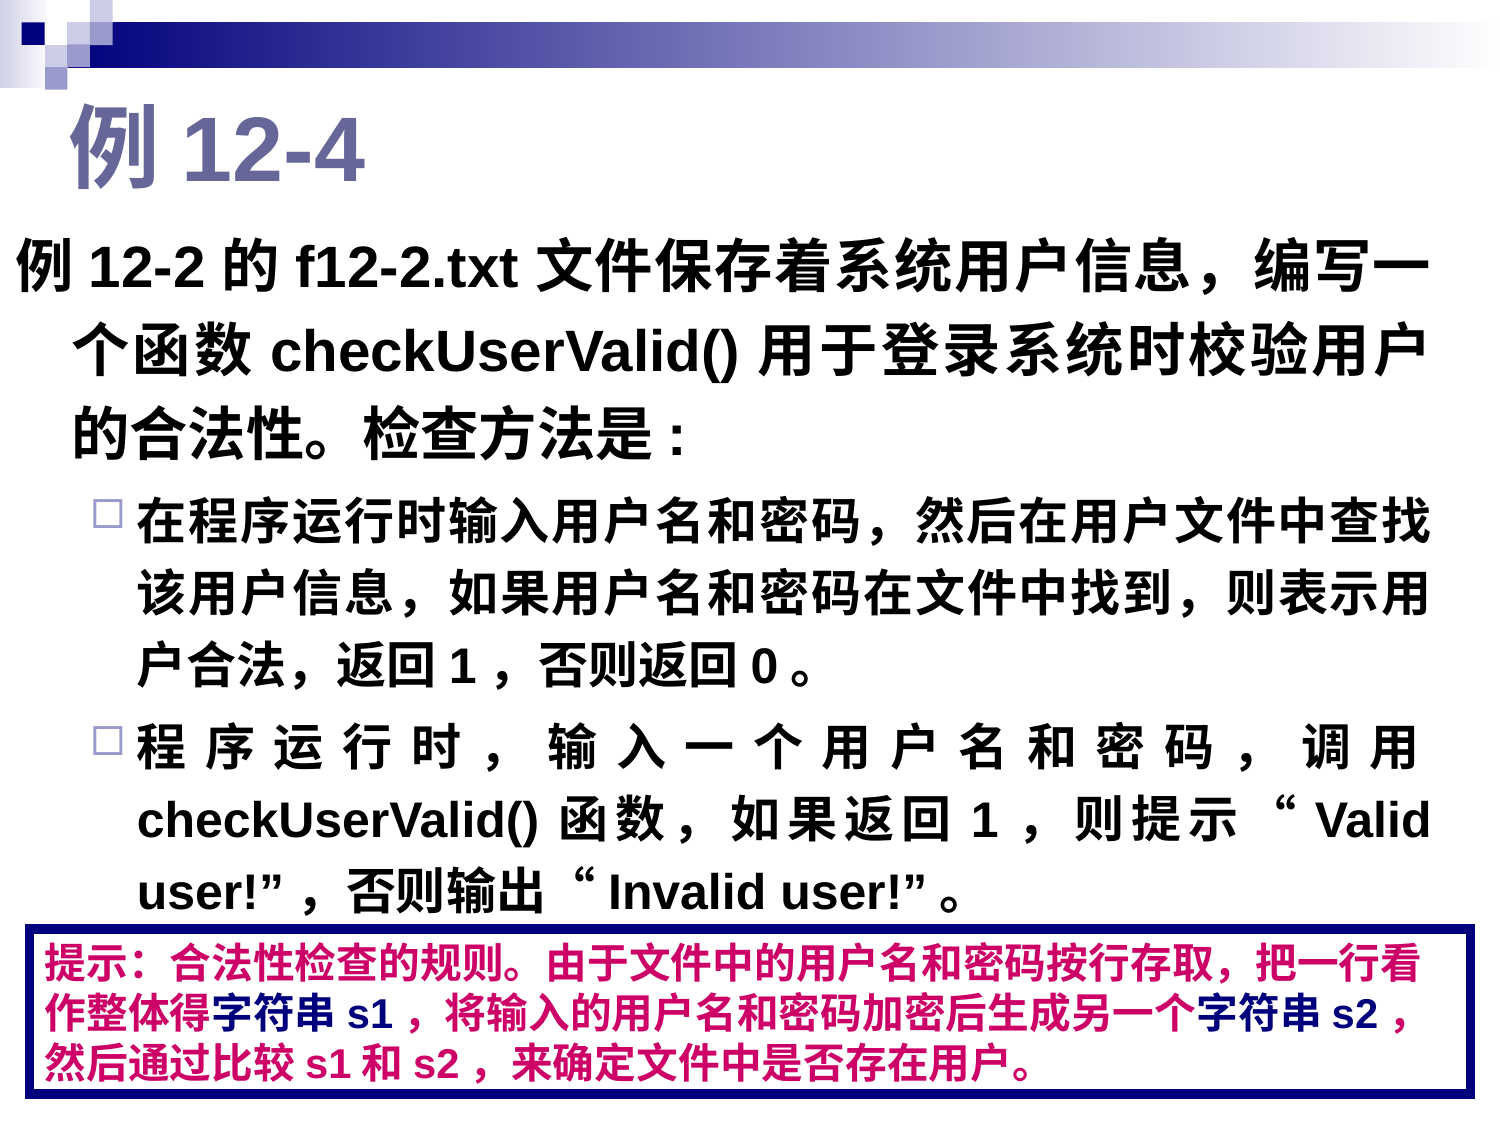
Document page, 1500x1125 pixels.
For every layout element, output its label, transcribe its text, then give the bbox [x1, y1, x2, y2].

list 例12-2的f12-2.txt文件保存着系统用户信息，编写一个函数checkUserValid()用于登录系统时校验用户的合法性。检查方法是: 在程序运行时输入用户名和密码，然后在用户文件中查找该用户信息，如果用户名和密码在文件中找到，则表示用户合法，返回1，否则返回0。 程序运行时，输入一个用户名和密码，调用checkUserValid()函数，如果返回1，则提示“Valid user!”，否则输出“Invalid user!”。 [0, 208, 1447, 941]
title 例12-4 [53, 78, 729, 212]
text_box 提示：合法性检查的规则。由于文件中的用户名和密码按行存取，把一行看作整体得字符串s1，将输入的用户名和密码加密后生成另一个字符串s2，然后通过比较s1和s2，来确定文件中是否存在用户。 [29, 928, 1471, 1094]
